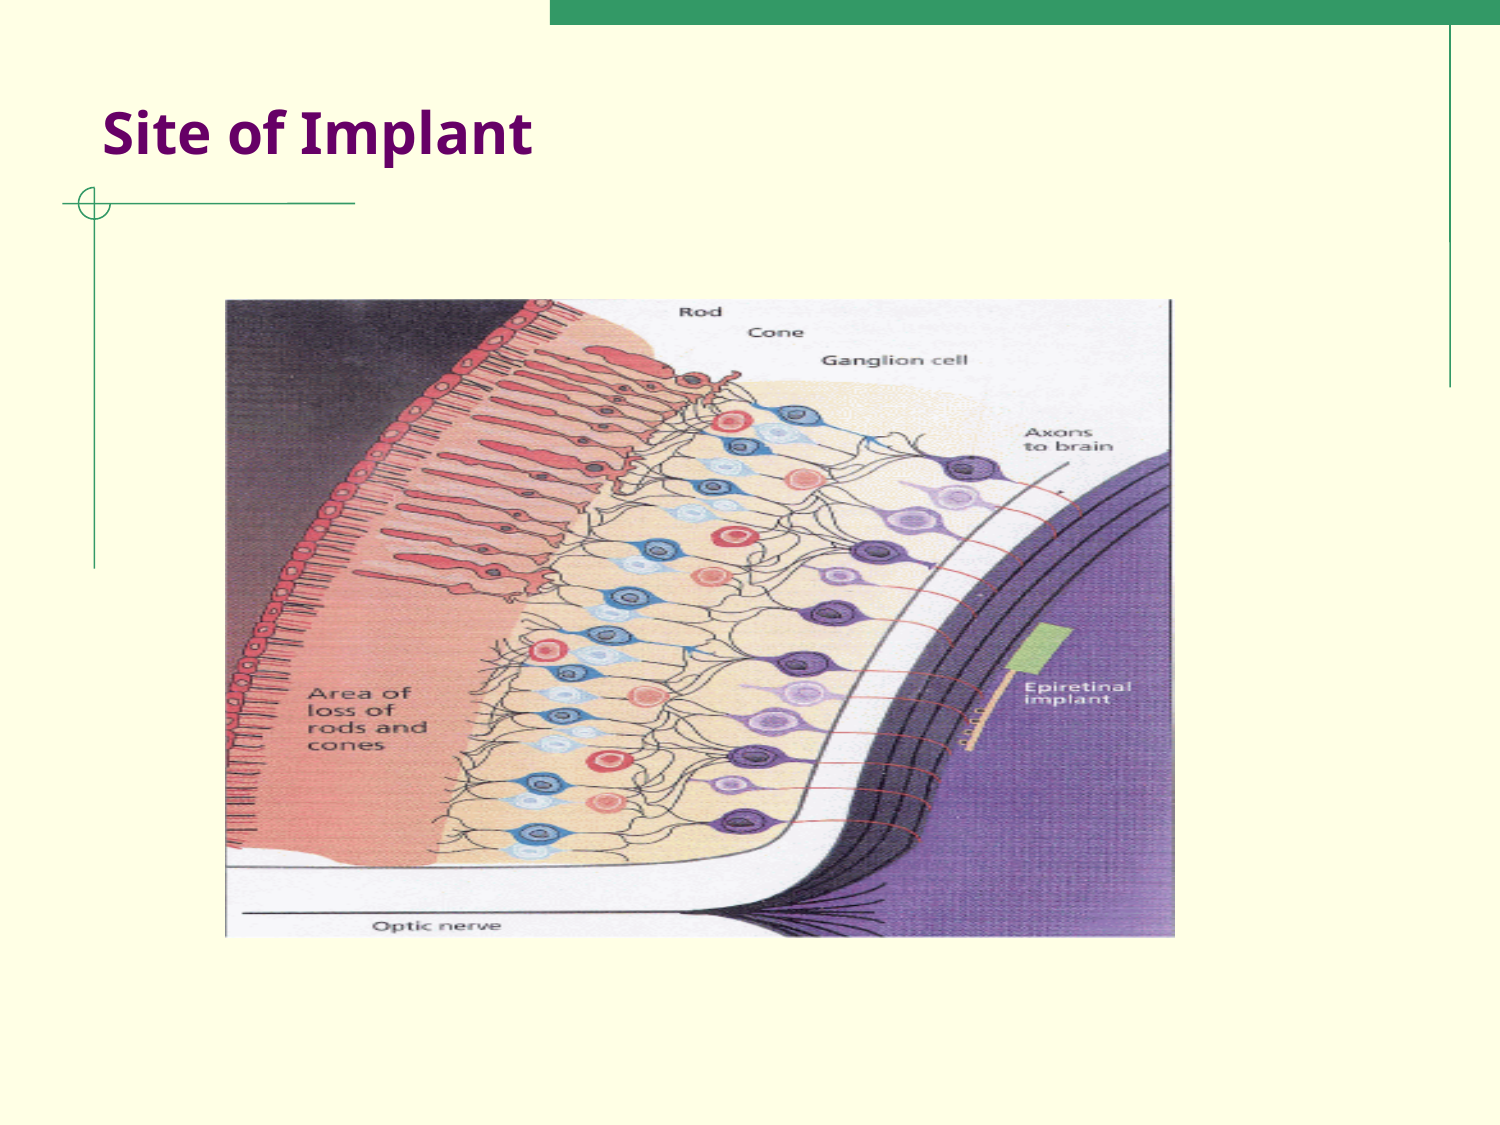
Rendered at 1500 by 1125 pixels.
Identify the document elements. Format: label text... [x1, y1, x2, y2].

title Site of Implant [87, 50, 1438, 213]
picture [224, 299, 1176, 938]
